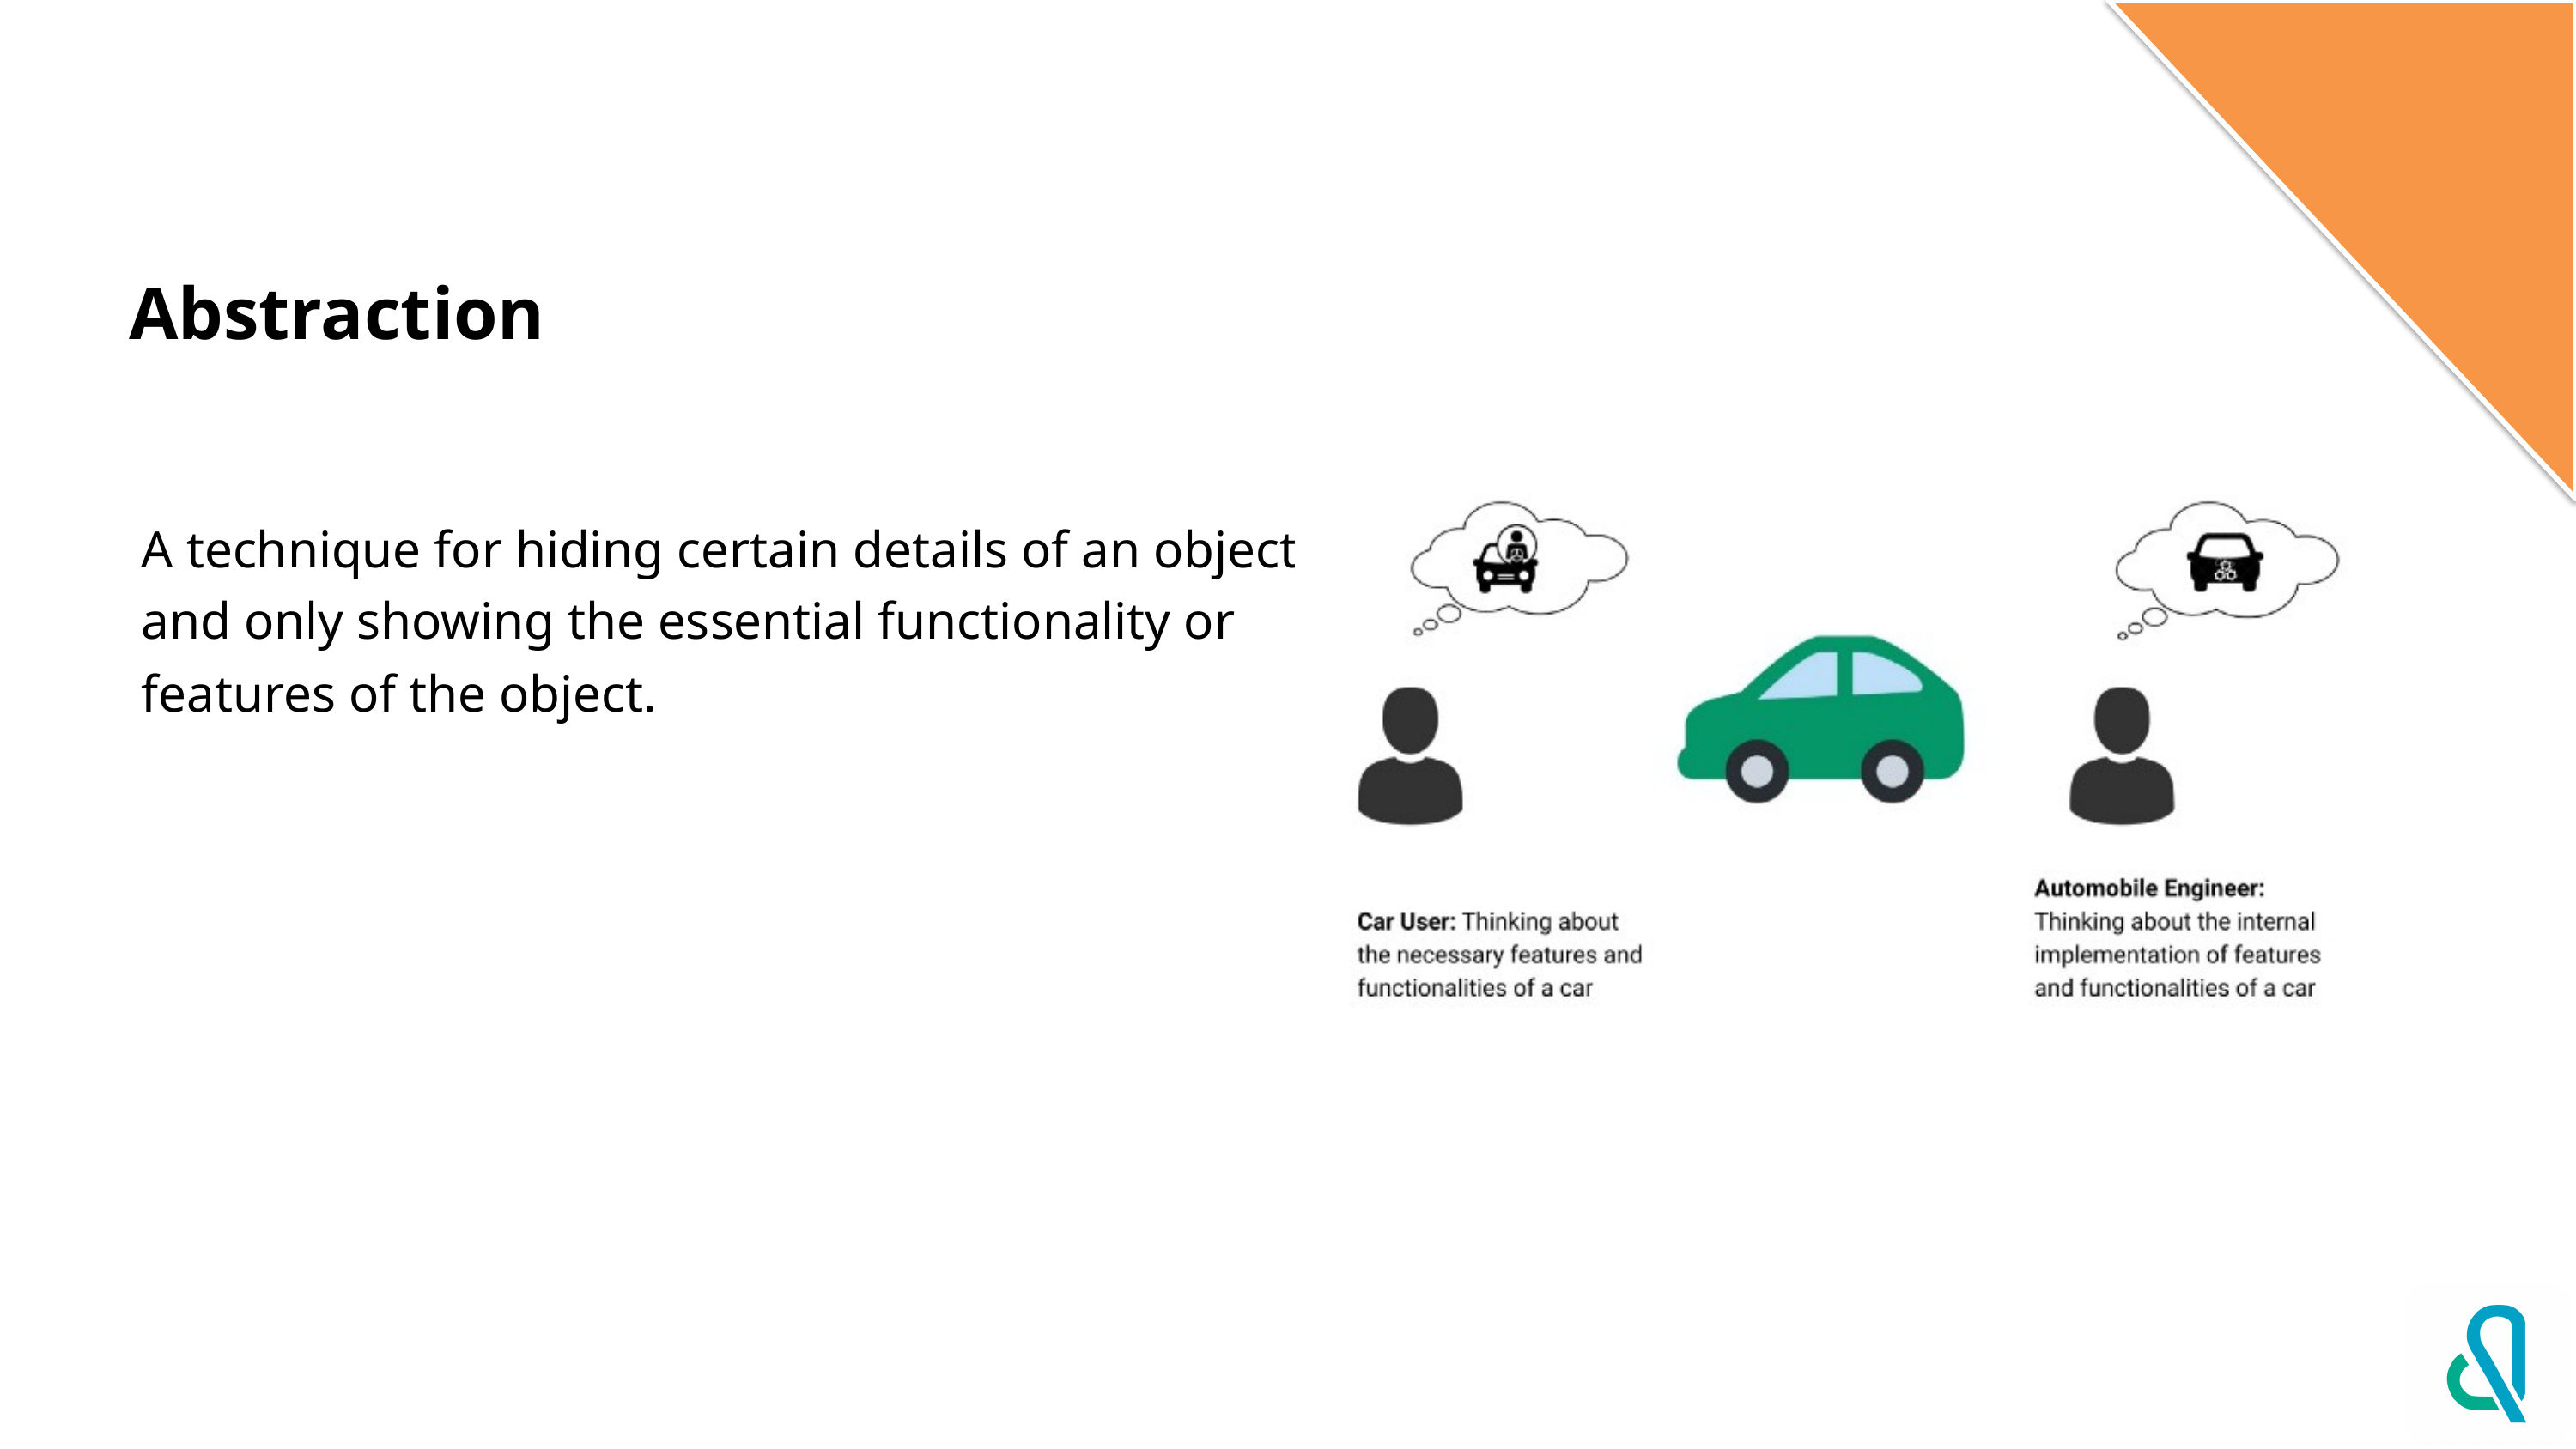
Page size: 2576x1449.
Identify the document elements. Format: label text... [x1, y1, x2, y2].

text_box [2105, 0, 2576, 502]
picture [1294, 440, 2405, 1064]
text_box [2403, 1282, 2573, 1446]
text_box Abstraction [129, 268, 564, 355]
text_box A technique for hiding certain details of an object and only showing the essential functionality or features of the object. [129, 499, 1290, 729]
